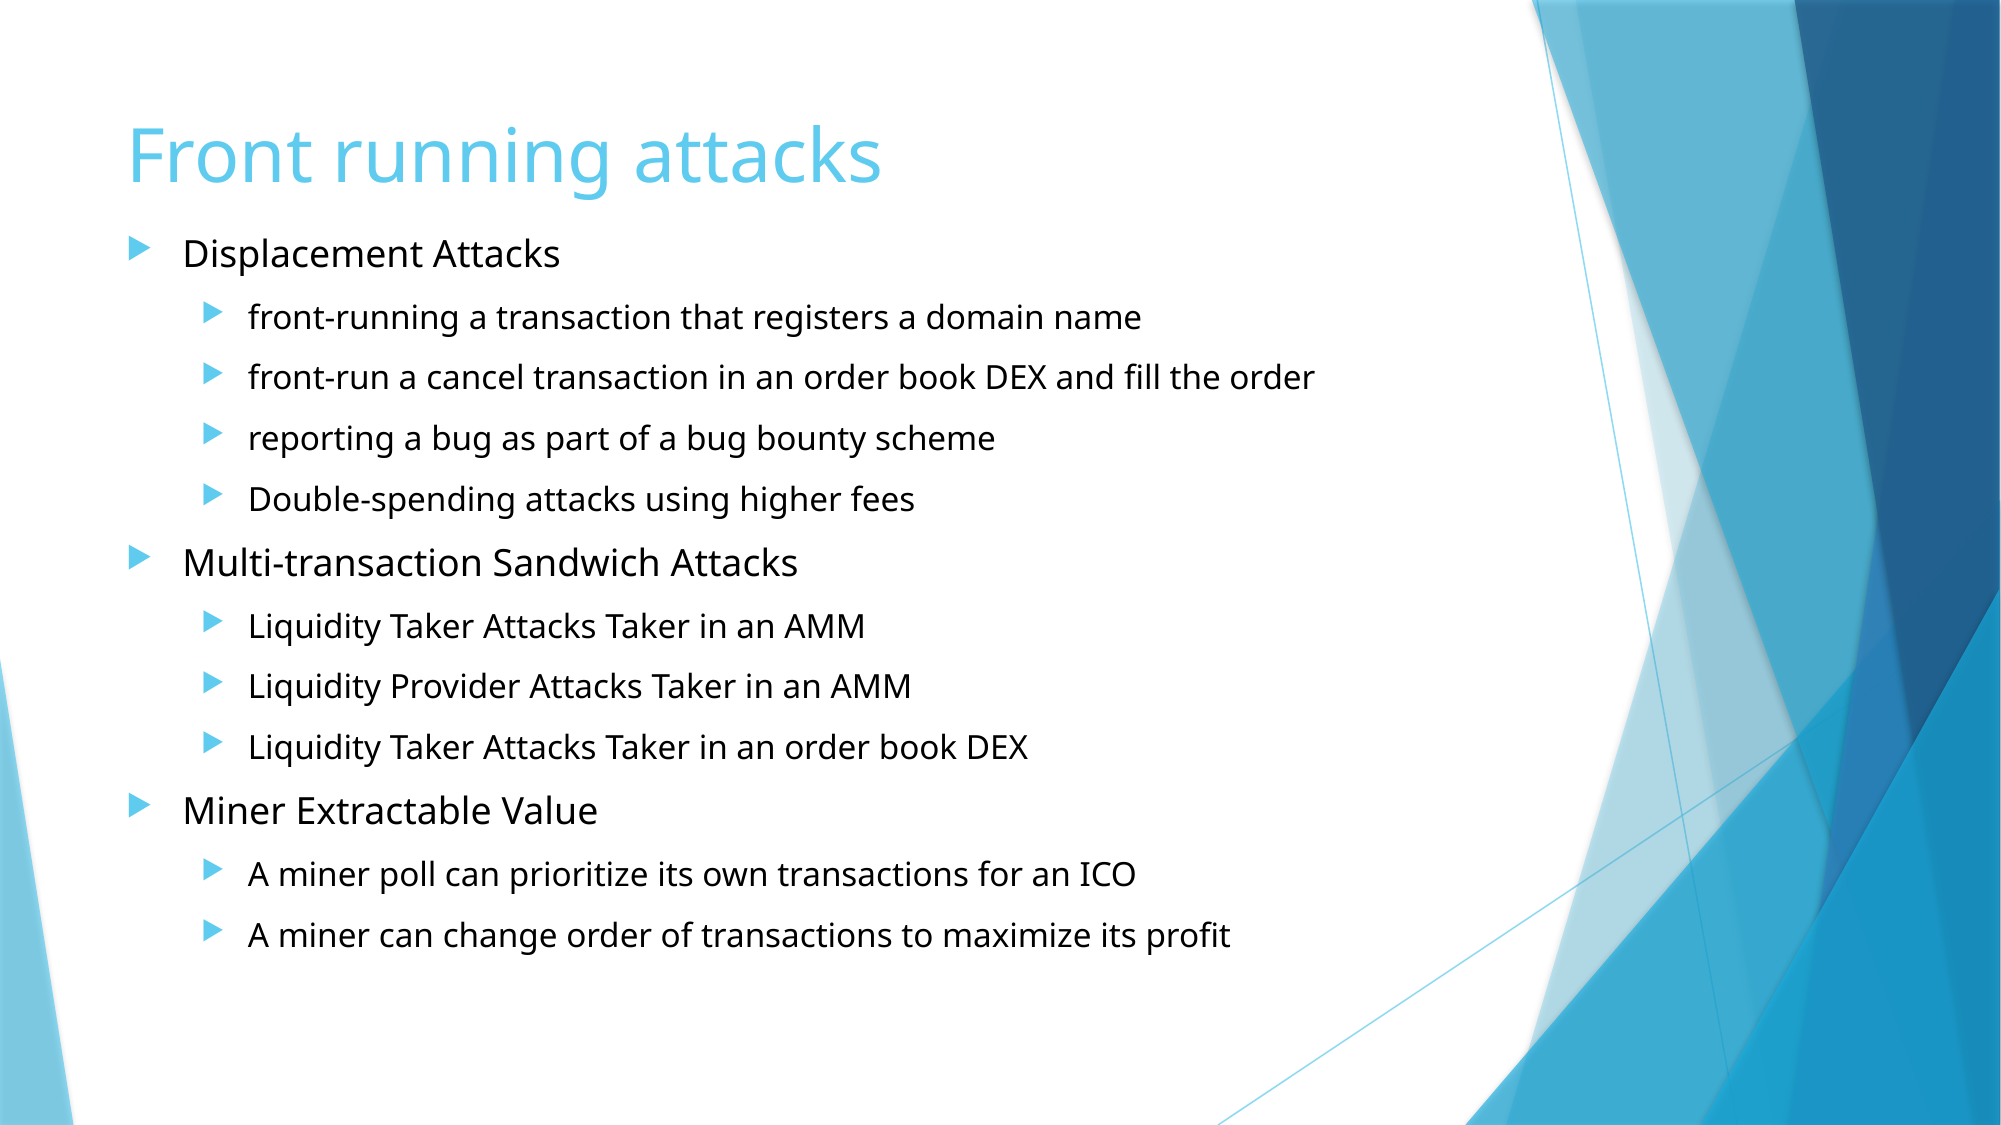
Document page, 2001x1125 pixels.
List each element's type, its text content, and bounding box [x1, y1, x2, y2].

title Front running attacks [111, 99, 1522, 222]
list Displacement Attacks front-running a transaction that registers a domain name front-run a cancel transaction in an order book DEX and fill the order reporting a bug as part of a bug bounty scheme Double-spending attacks using higher fees Multi-transaction Sandwich Attacks Liquidity Taker Attacks Taker in an AMM Liquidity Provider Attacks Taker in an AMM Liquidity Taker Attacks Taker in an order book DEX Miner Extractable Value A miner poll can prioritize its own transactions for an ICO A miner can change order of transactions to maximize its profit [111, 222, 1522, 991]
